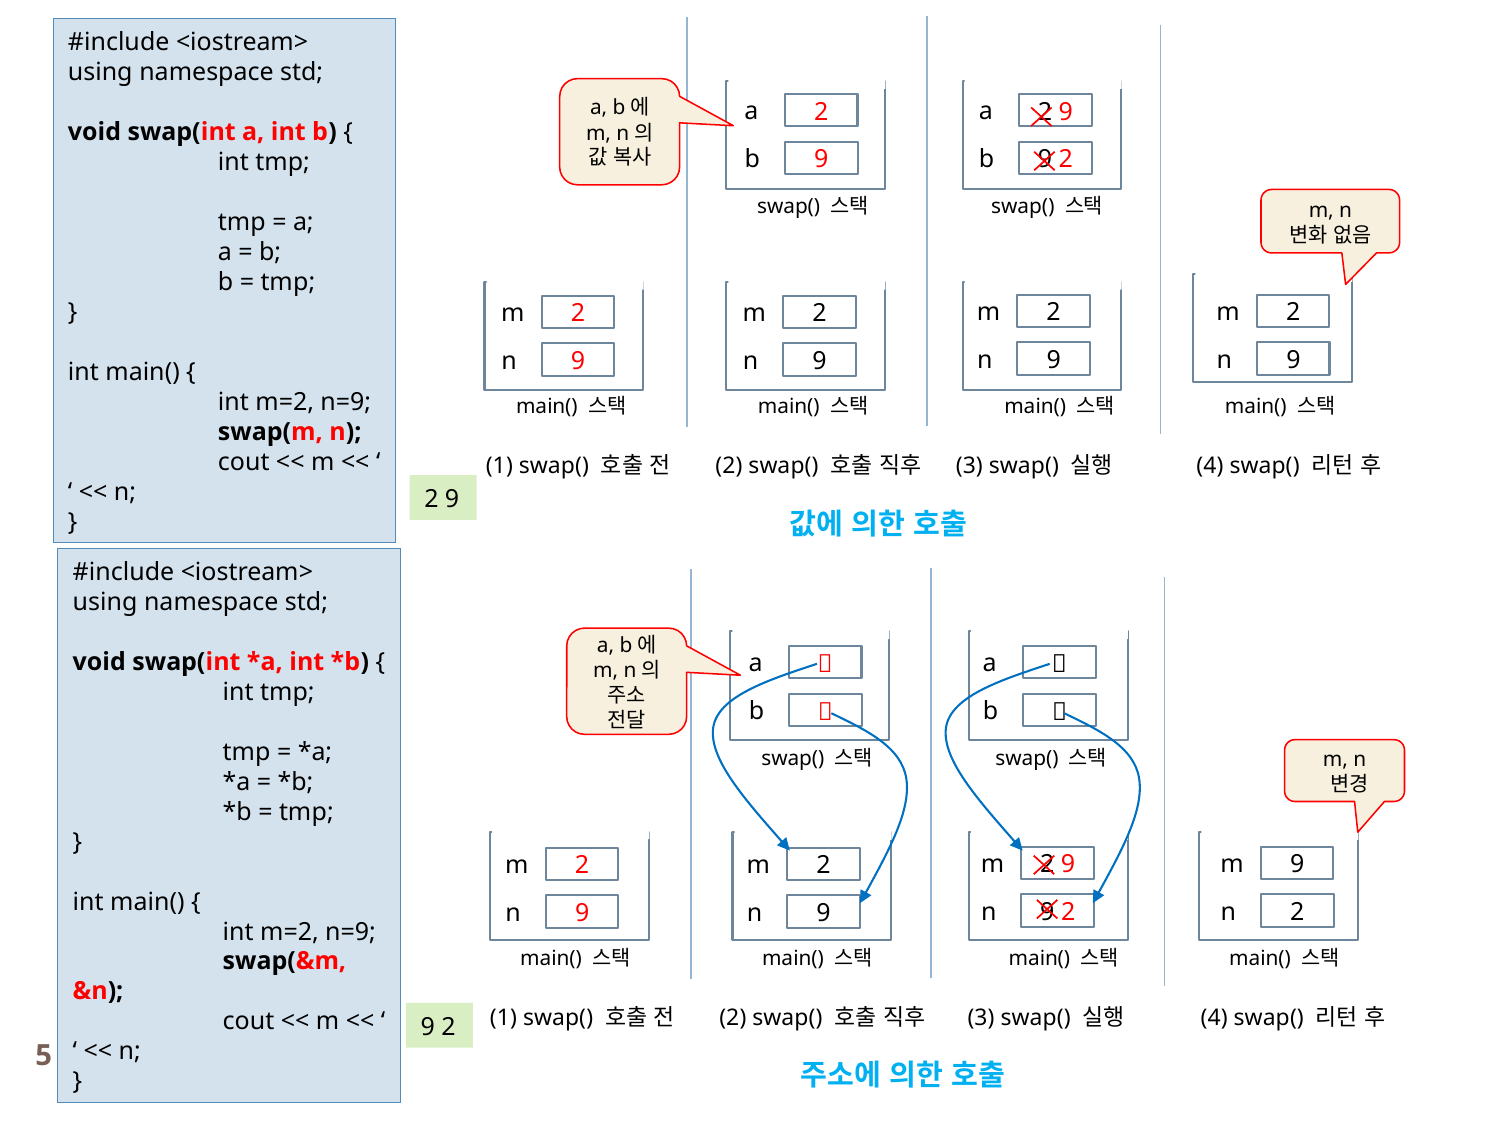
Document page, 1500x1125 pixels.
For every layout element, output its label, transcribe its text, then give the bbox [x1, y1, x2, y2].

text_box swap() 스택 [976, 200, 1118, 225]
text_box a, b에 m, n의 값 복사 [558, 77, 681, 187]
text_box (1) swap() 호출 전 [471, 442, 687, 486]
text_box a, b에 m, n의 값 복사 [692, 101, 720, 127]
text_box main() 스택 [747, 951, 887, 978]
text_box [484, 275, 644, 391]
text_box (2) swap() 호출 직후 [700, 442, 937, 485]
text_box 주소에 의한 호출 [785, 1048, 1021, 1099]
text_box m, n 변경 [1283, 738, 1407, 830]
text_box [726, 75, 886, 190]
text_box main() 스택 [505, 950, 646, 978]
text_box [726, 275, 886, 391]
text_box (4) swap() 리턴 후 [1185, 994, 1401, 1038]
text_box (2) swap() 호출 직후 [704, 994, 941, 1037]
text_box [732, 826, 892, 941]
text_box swap() 스택 [1034, 750, 1073, 777]
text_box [968, 625, 1129, 740]
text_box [1192, 268, 1353, 383]
text_box [836, 747, 909, 837]
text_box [489, 825, 650, 941]
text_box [729, 625, 890, 740]
text_box a, b에 m, n의 주소 전달 [565, 626, 685, 736]
text_box (1) swap() 호출 전 [475, 994, 691, 1038]
text_box a, b에 m, n의 주소 전달 [696, 649, 724, 676]
text_box 2 9 [409, 475, 477, 520]
text_box main() 스택 [1210, 392, 1351, 426]
text_box (3) swap() 실행 [940, 442, 1128, 486]
text_box main() 스택 [993, 946, 1134, 978]
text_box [962, 275, 1123, 391]
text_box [962, 75, 1123, 190]
text_box swap() 스택 [801, 750, 840, 777]
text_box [968, 826, 1129, 941]
text_box 9 2 [405, 1002, 473, 1048]
text_box main() 스택 [989, 385, 1130, 426]
text_box (4) swap() 리턴 후 [1181, 442, 1397, 486]
text_box #include <iostream> using namespace std; void swap(int *a, int *b) { int tmp; tmp = *a; *a = *b; *b = tmp; } int main() { int m=2, n=9; swap(&m, &n); cout << m << ‘ ‘ << n; } [57, 548, 401, 1103]
text_box swap() 스택 [742, 199, 884, 225]
text_box 값에 의한 호출 [774, 497, 983, 548]
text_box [1198, 826, 1359, 941]
text_box main() 스택 [743, 400, 883, 426]
text_box #include <iostream> using namespace std; void swap(int a, int b) { int tmp; tmp = a; a = b; b = tmp; } int main() { int m=2, n=9; swap(m, n); cout << m << ‘ ‘ << n; } [53, 18, 396, 543]
text_box (3) swap() 실행 [952, 994, 1140, 1038]
text_box main() 스택 [1214, 951, 1355, 978]
text_box [711, 704, 805, 825]
slide_number 5 [0, 1025, 57, 1088]
text_box m, n 변화 없음 [1259, 187, 1402, 276]
text_box main() 스택 [501, 400, 642, 426]
text_box [1069, 749, 1142, 828]
text_box [944, 700, 1038, 825]
